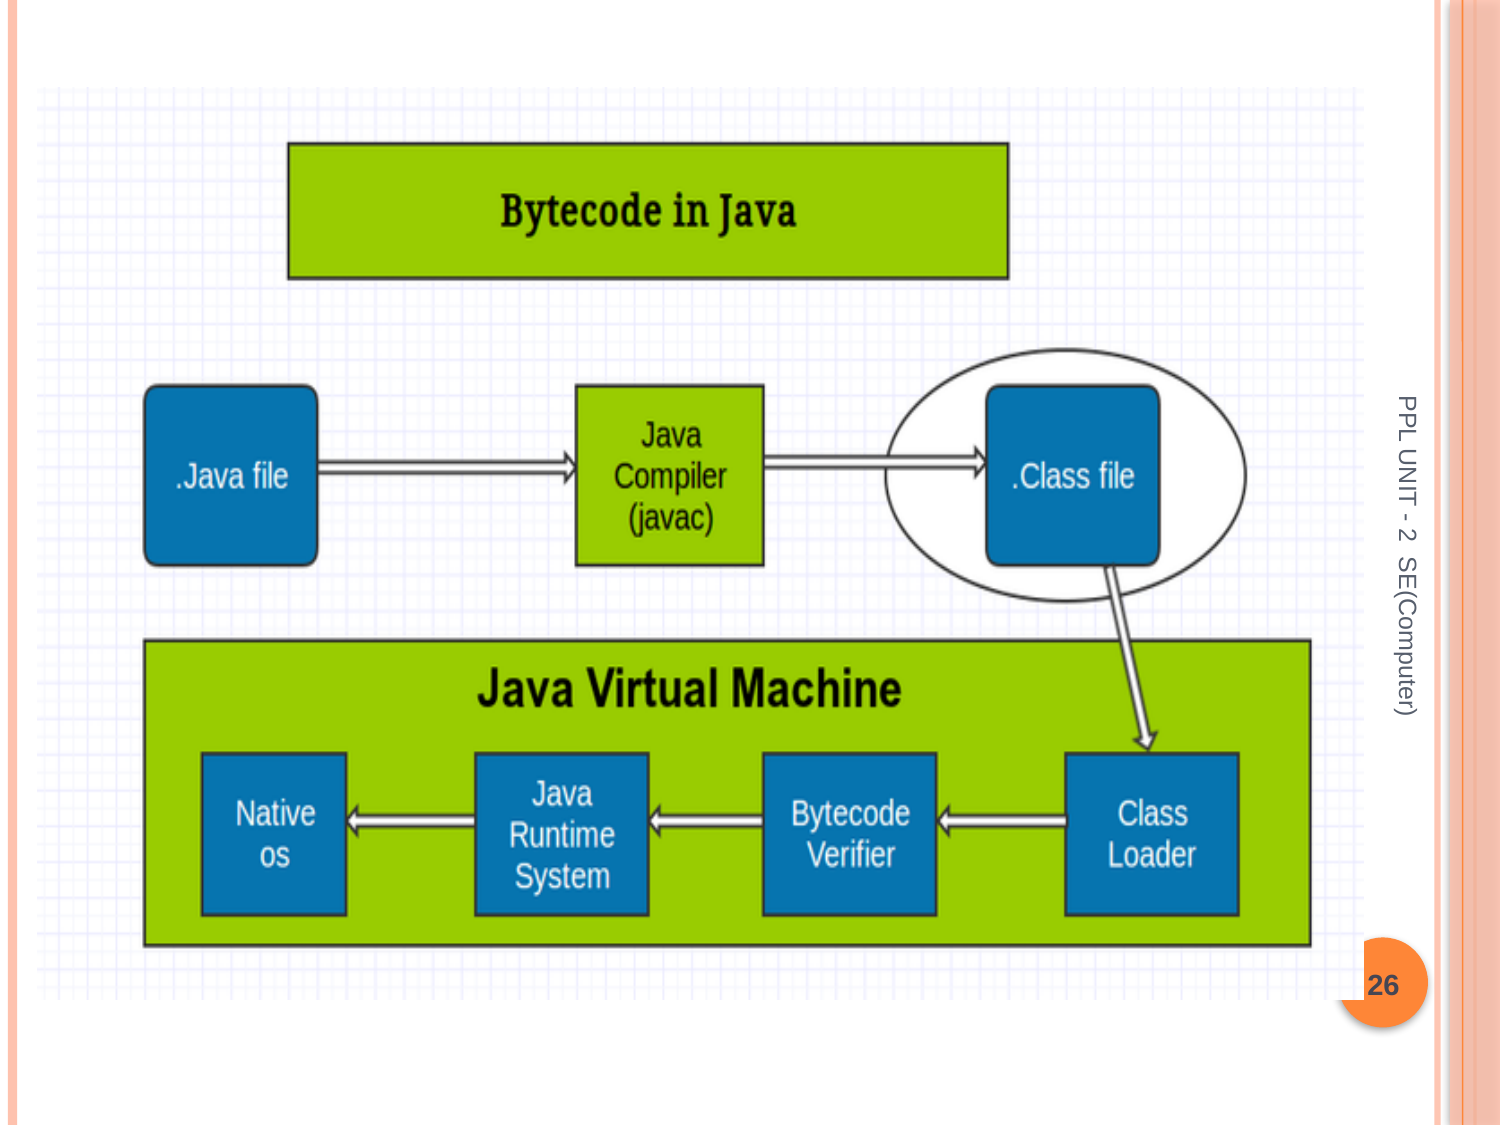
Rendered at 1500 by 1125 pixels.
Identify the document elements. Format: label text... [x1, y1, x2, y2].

slide_number 26 [1333, 940, 1434, 1027]
footer PPL UNIT - 2 SE(Computer) [1379, 380, 1440, 906]
picture [36, 86, 1365, 1001]
